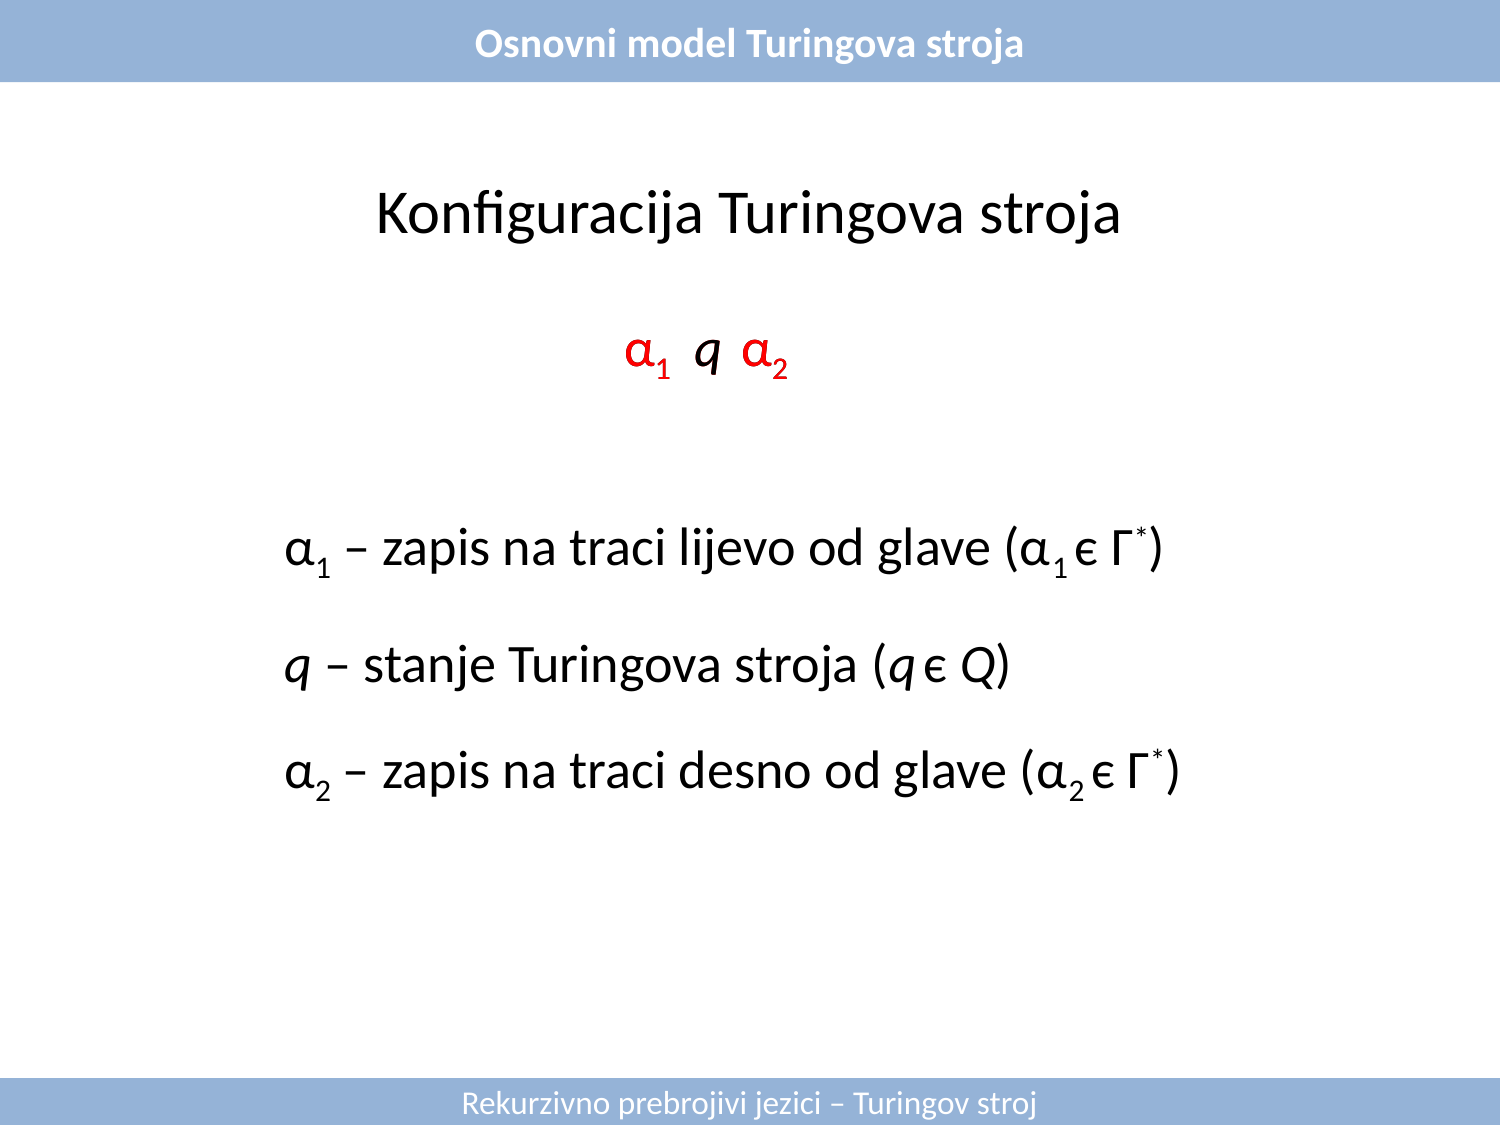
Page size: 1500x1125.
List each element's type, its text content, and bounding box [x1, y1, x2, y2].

text_box α2 [726, 304, 809, 394]
text_box α1 [609, 304, 704, 394]
text_box α2 – zapis na traci desno od glave (α2 є Γ*) [269, 726, 1266, 816]
text_box Osnovni model Turingova stroja [0, 0, 1500, 84]
text_box Konfiguracija Turingova stroja [0, 164, 1500, 254]
text_box q – stanje Turingova stroja (q є Q) [269, 621, 1137, 710]
text_box Rekurzivno prebrojivi jezici – Turingov stroj [0, 1076, 1500, 1125]
text_box q [704, 304, 726, 385]
text_box α1 – zapis na traci lijevo od glave (α1 є Γ*) [269, 503, 1231, 593]
